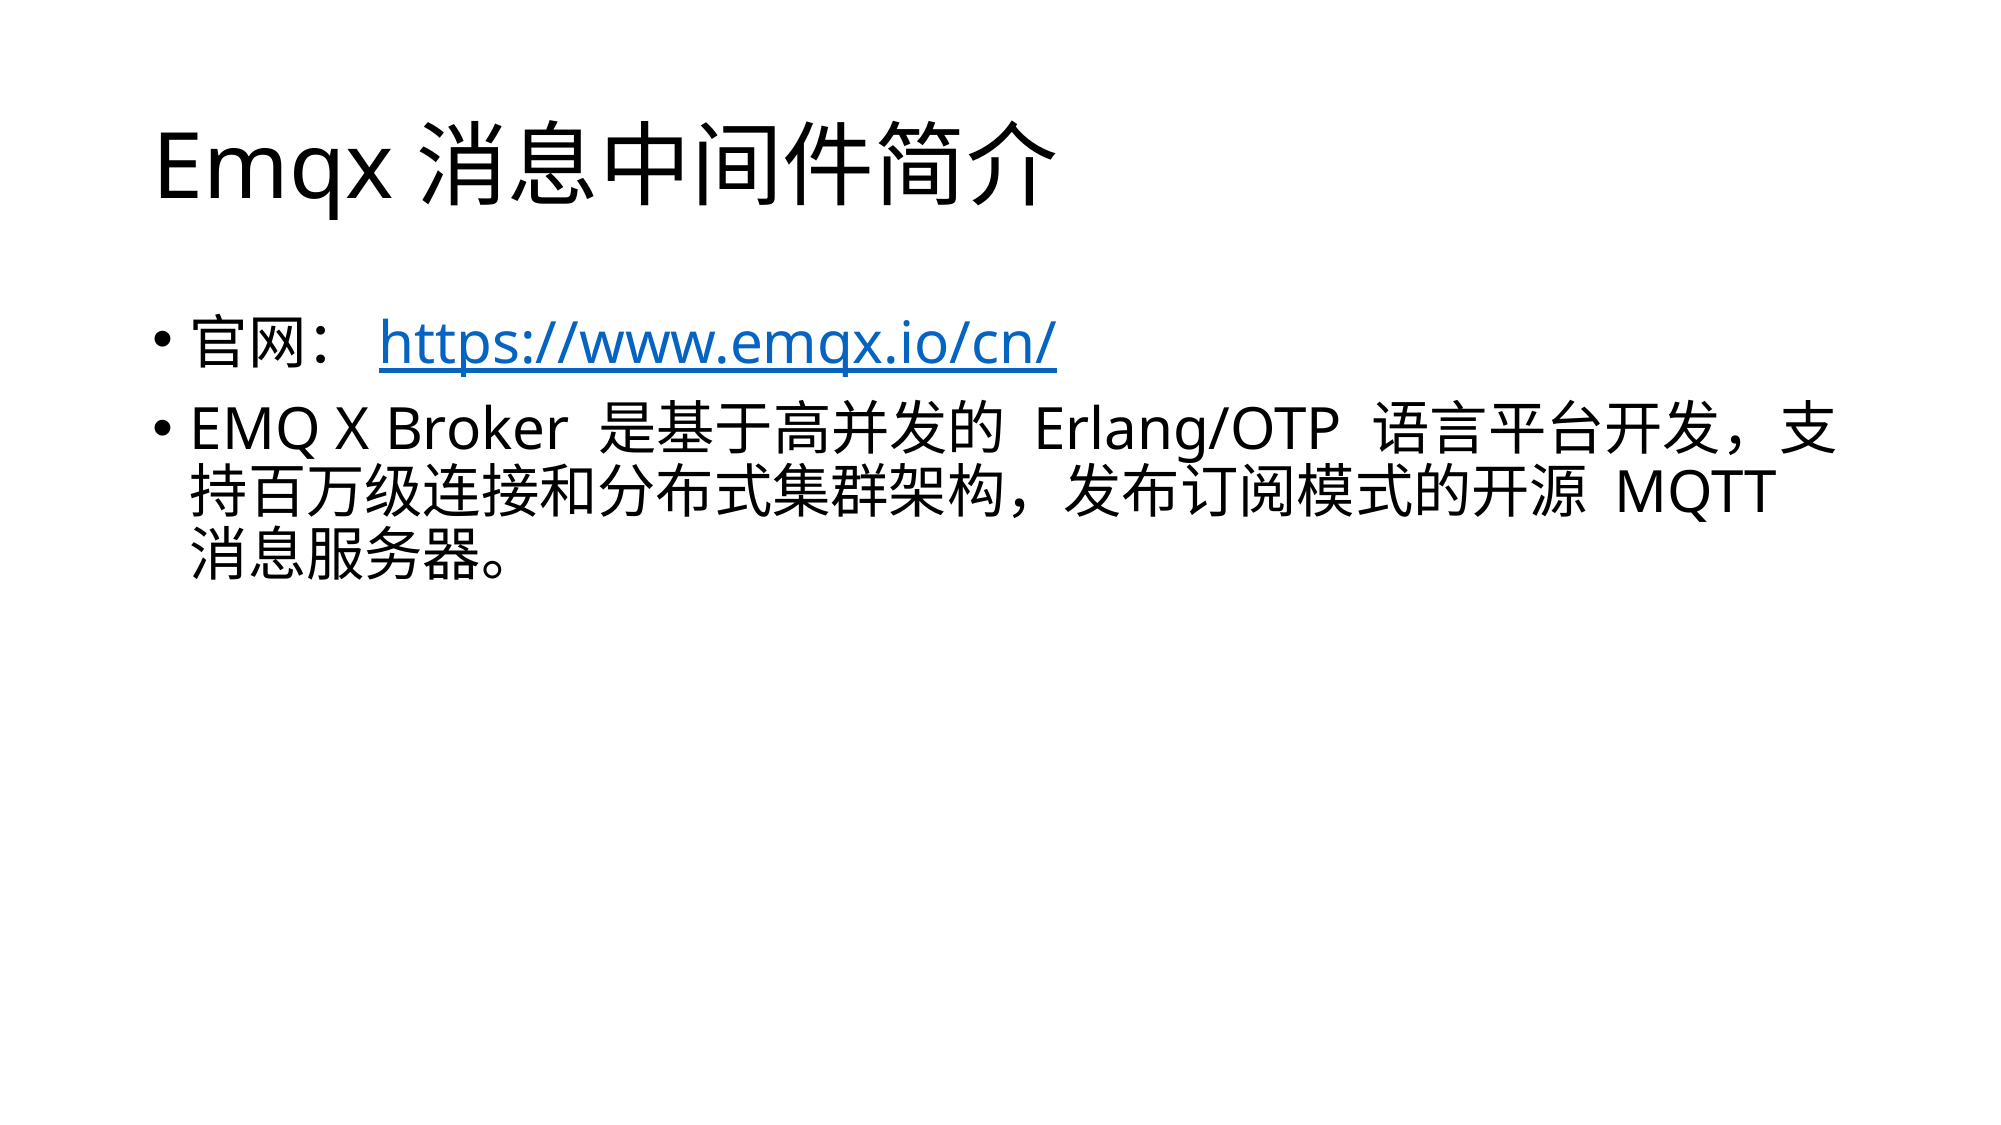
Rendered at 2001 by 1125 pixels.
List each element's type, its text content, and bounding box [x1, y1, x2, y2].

title Emqx消息中间件简介 [137, 59, 1863, 278]
list 官网：https://www.emqx.io/cn/ EMQ X Broker 是基于高并发的 Erlang/OTP 语言平台开发，支持百万级连接和分布式集群架构，发布订阅模式的开源 MQTT 消息服务器。 [137, 299, 1863, 1014]
